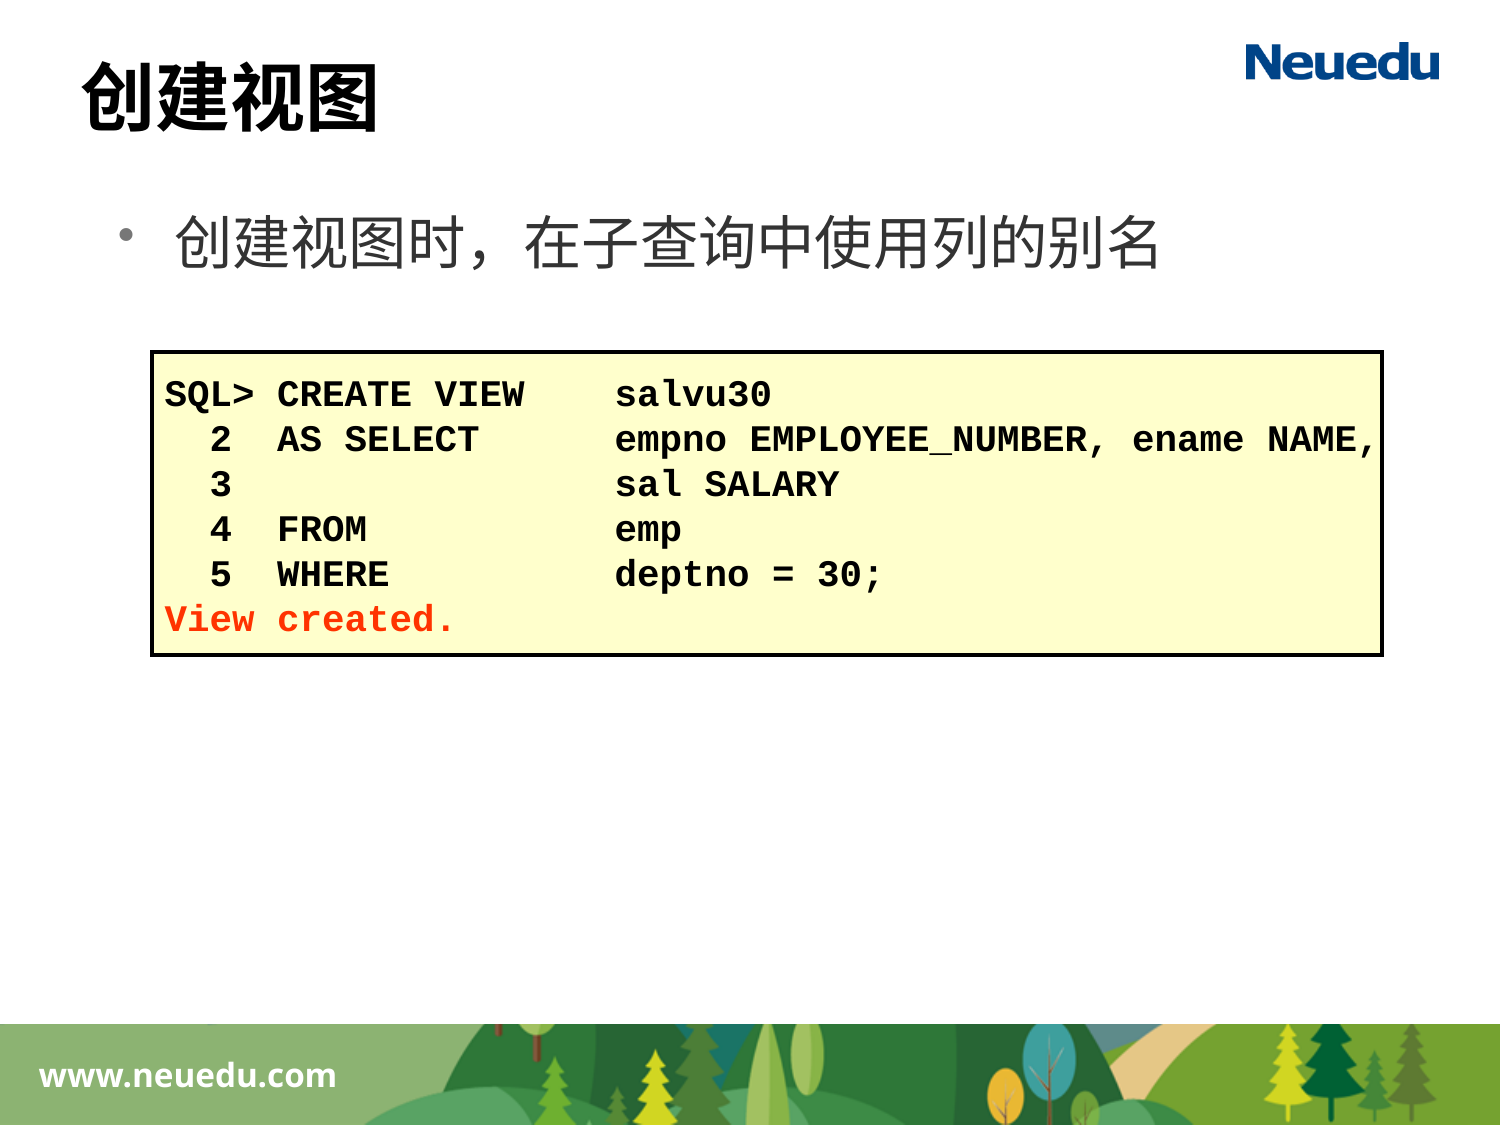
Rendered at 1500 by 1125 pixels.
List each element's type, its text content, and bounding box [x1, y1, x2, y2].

picture [0, 1024, 1500, 1125]
picture [1340, 42, 1439, 80]
title 创建视图 [64, 42, 1340, 168]
list 创建视图时，在子查询中使用列的别名 [102, 184, 1400, 964]
text_box SQL> CREATE VIEW salvu30 2 AS SELECT empno EMPLOYEE_NUMBER, ename NAME, 3 sal SALARY 4 FROM emp 5 WHERE deptno = 30; View created. [149, 349, 1384, 658]
